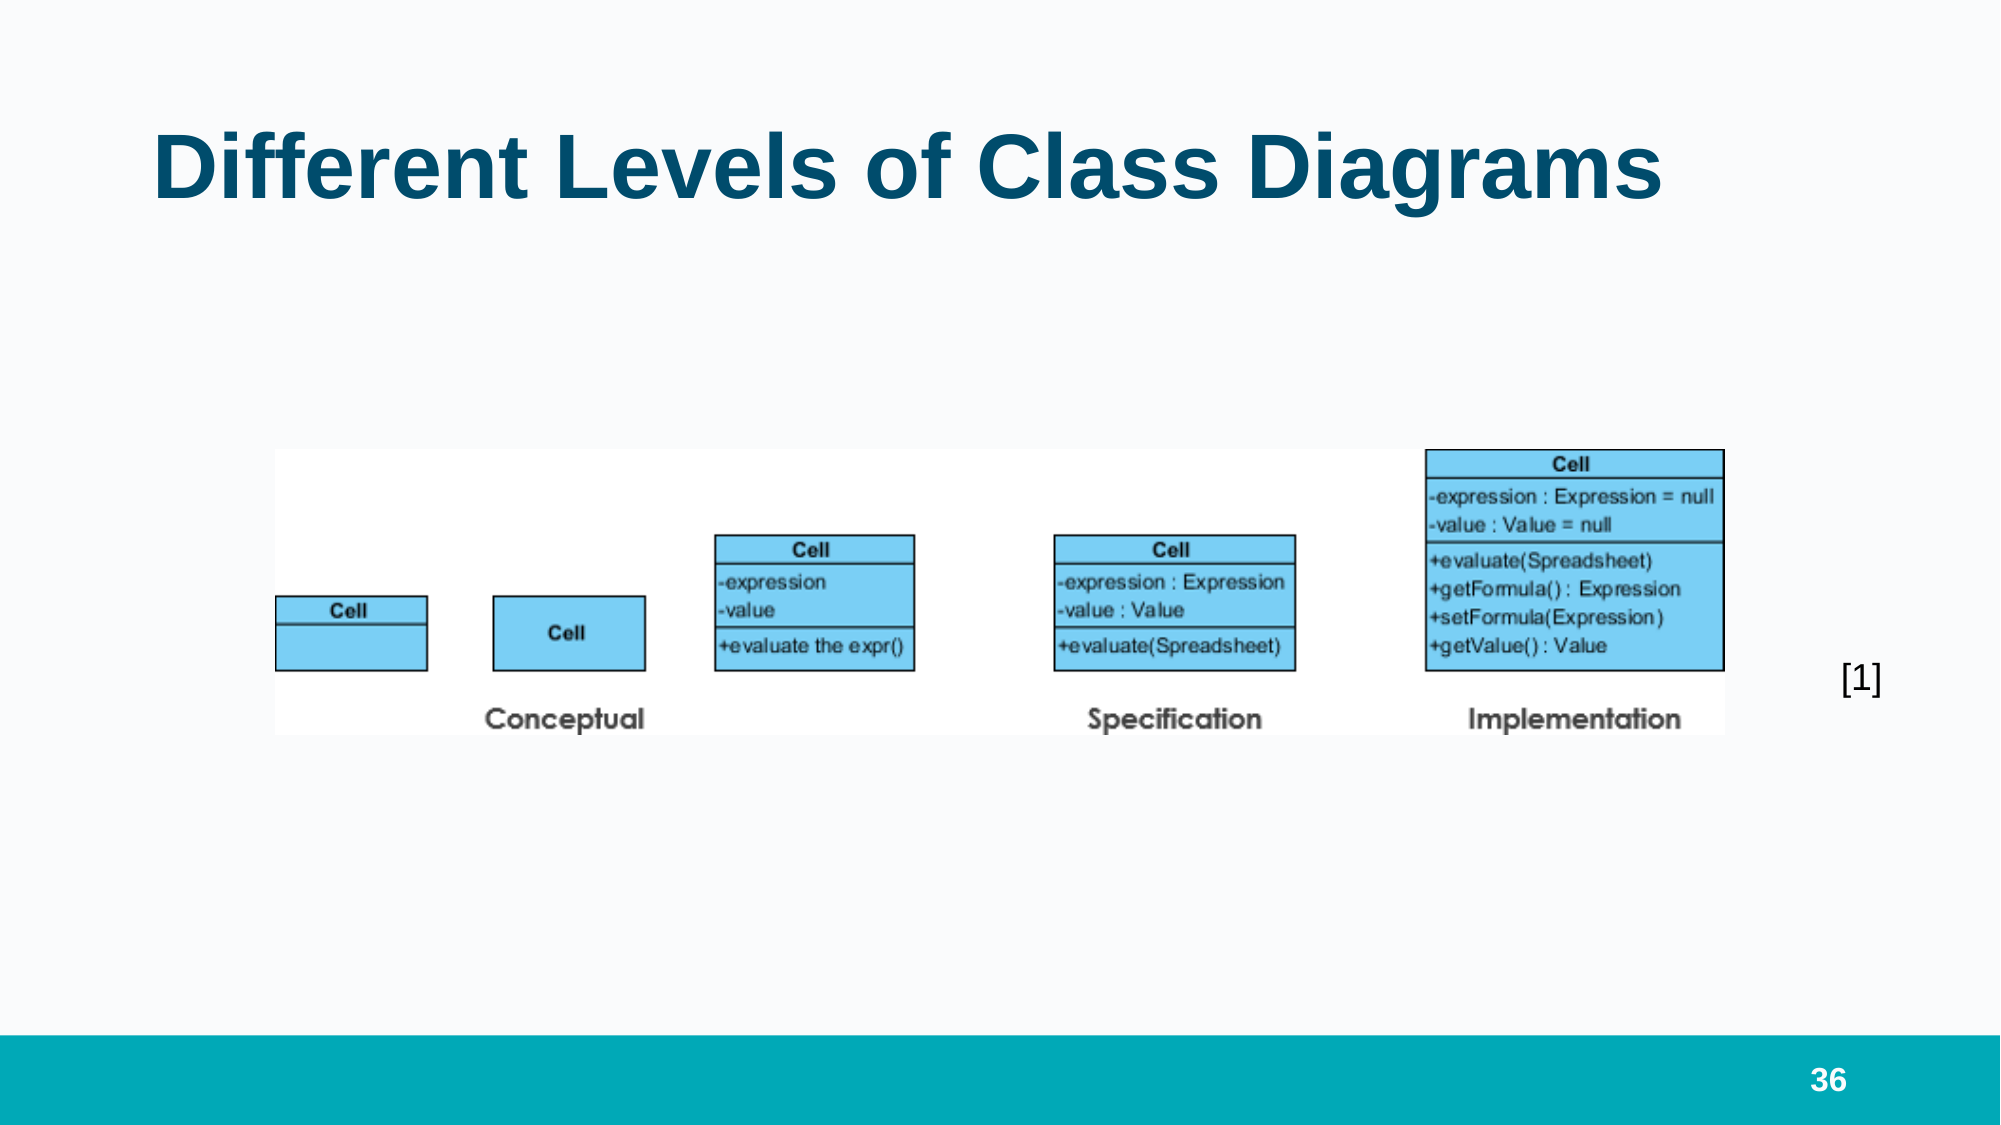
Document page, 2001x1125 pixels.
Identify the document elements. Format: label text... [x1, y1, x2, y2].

text_box [1] [1826, 645, 1903, 706]
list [275, 449, 1725, 735]
title Different Levels of Class Diagrams [137, 59, 1863, 278]
slide_number 36 [1412, 1047, 1863, 1108]
